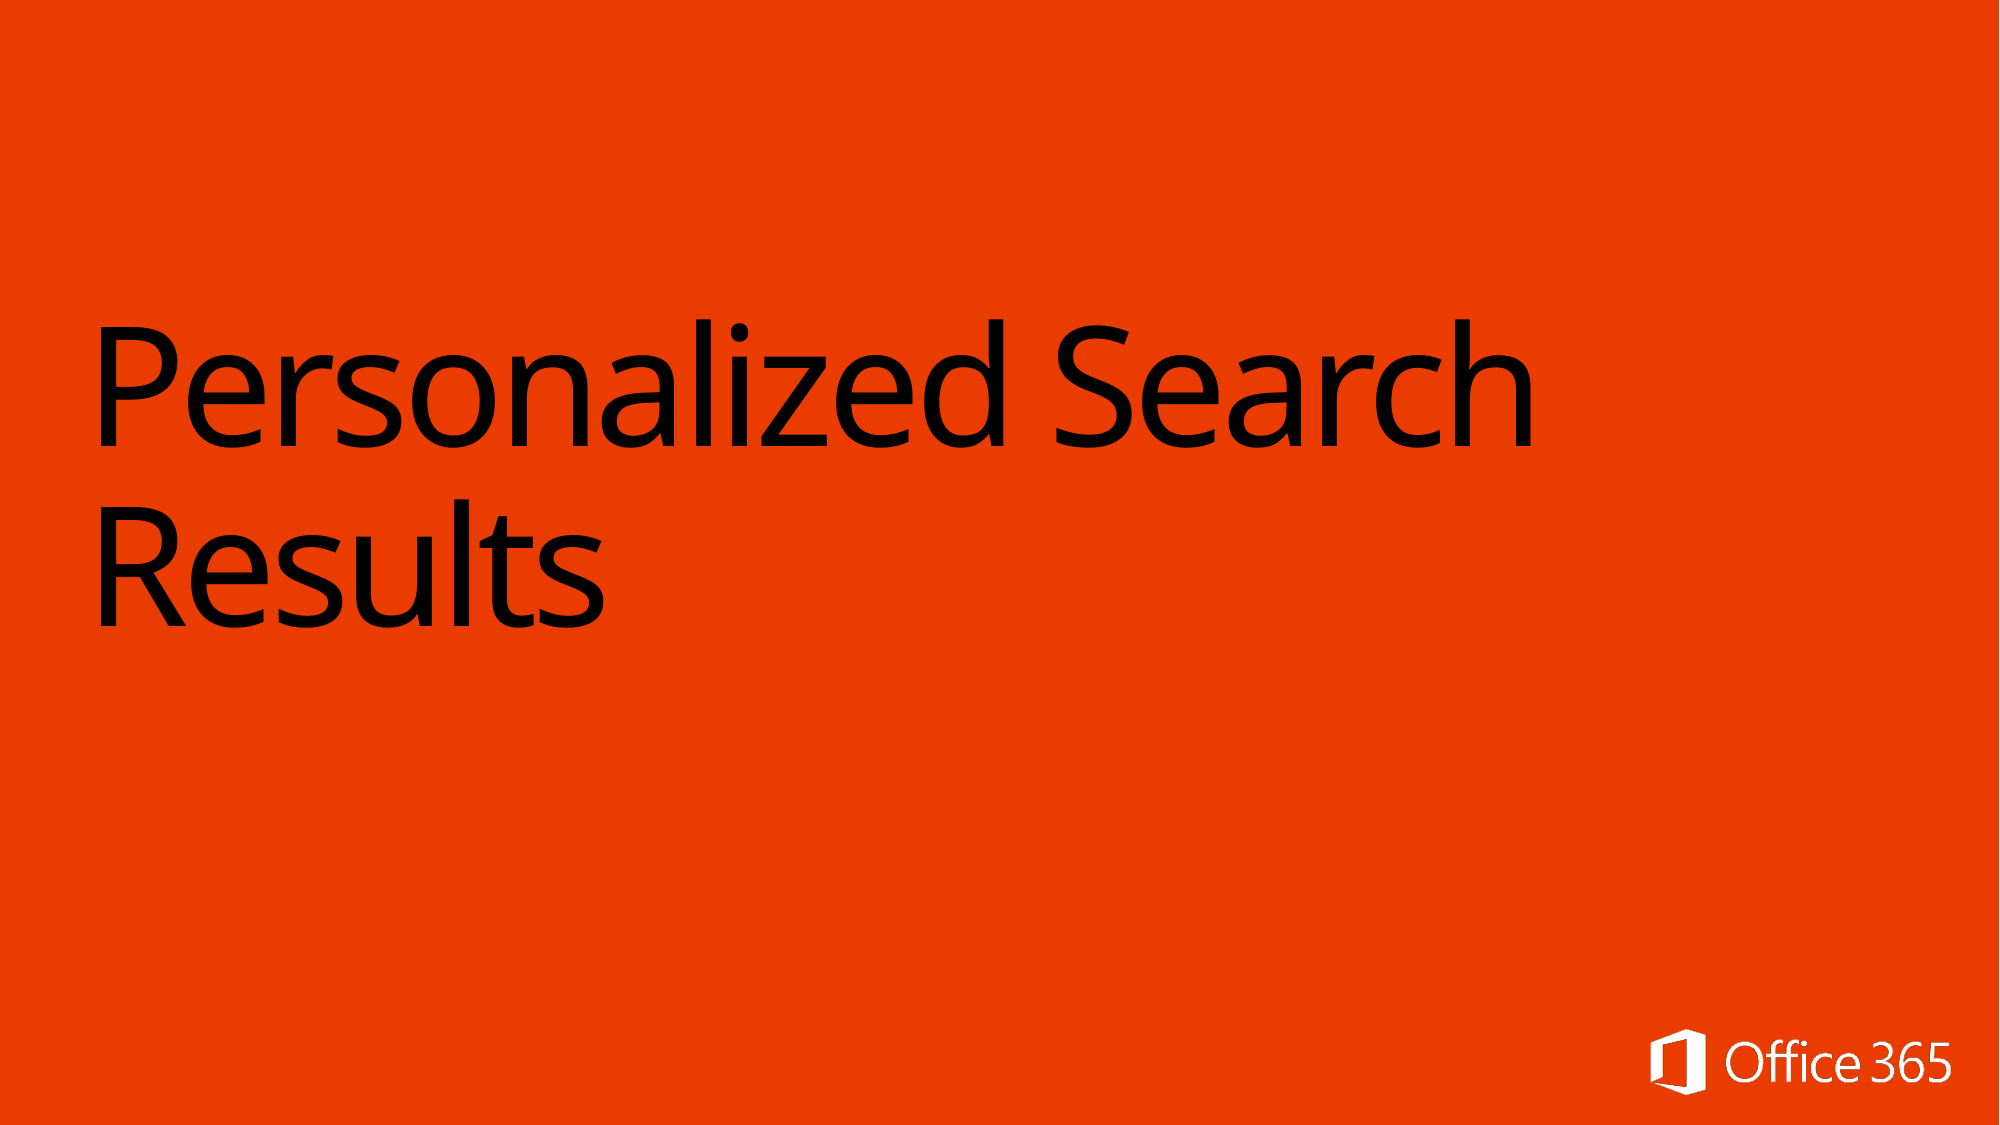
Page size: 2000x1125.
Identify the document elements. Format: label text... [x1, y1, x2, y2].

picture [1622, 1000, 1978, 1124]
title Personalized Search Results [85, 462, 1914, 663]
